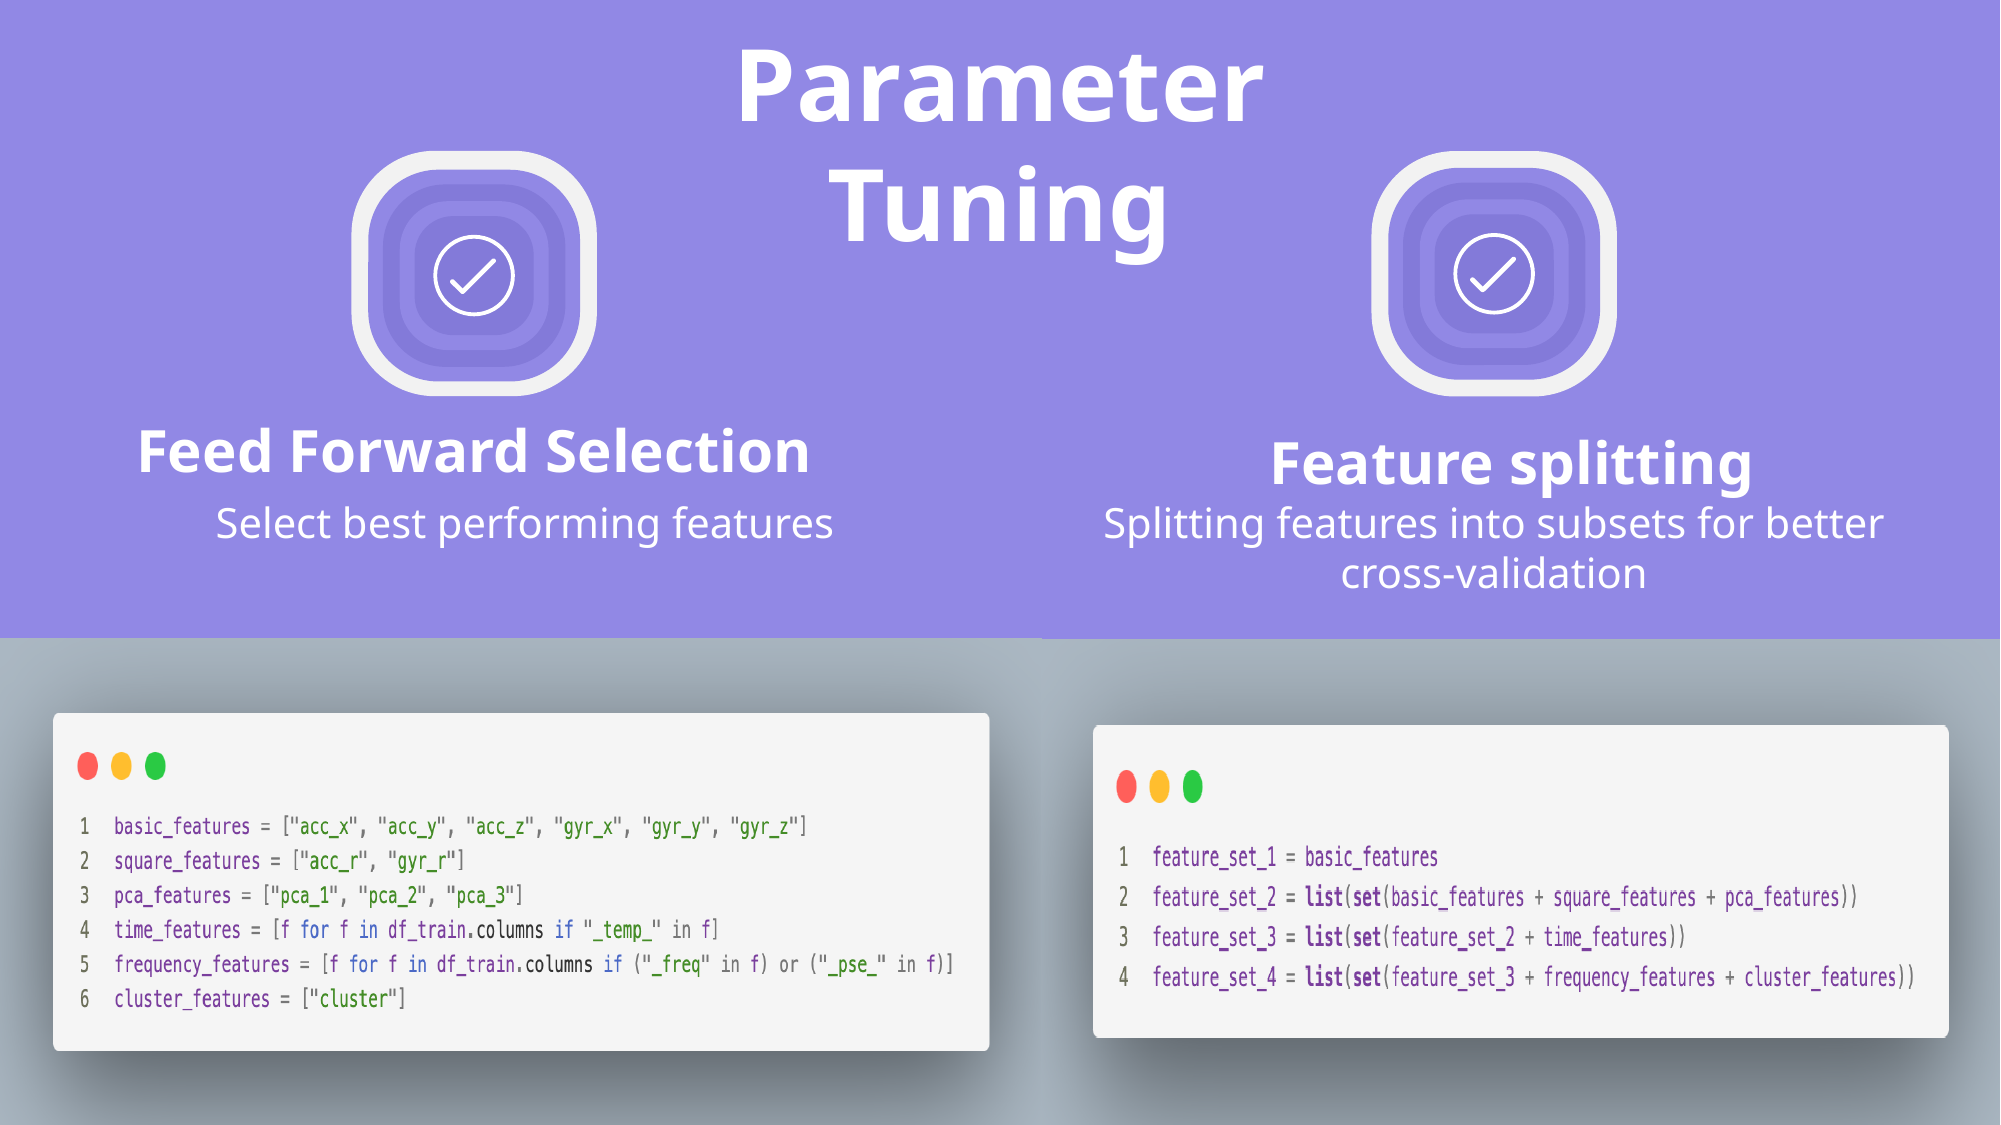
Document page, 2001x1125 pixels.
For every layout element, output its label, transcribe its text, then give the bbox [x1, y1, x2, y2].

text_box [1433, 213, 1555, 335]
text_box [67, 406, 1203, 639]
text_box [433, 234, 515, 317]
text_box [1418, 198, 1570, 350]
text_box Parameter Tuning [603, 14, 1397, 269]
text_box [1370, 150, 1618, 398]
picture [0, 638, 2000, 1125]
text_box [350, 149, 598, 398]
text_box [1401, 181, 1587, 367]
text_box [367, 168, 582, 383]
text_box [381, 183, 567, 368]
text_box [413, 215, 535, 337]
text_box [1387, 166, 1602, 381]
text_box [398, 200, 550, 352]
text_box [1046, 418, 1943, 606]
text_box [1453, 232, 1535, 315]
